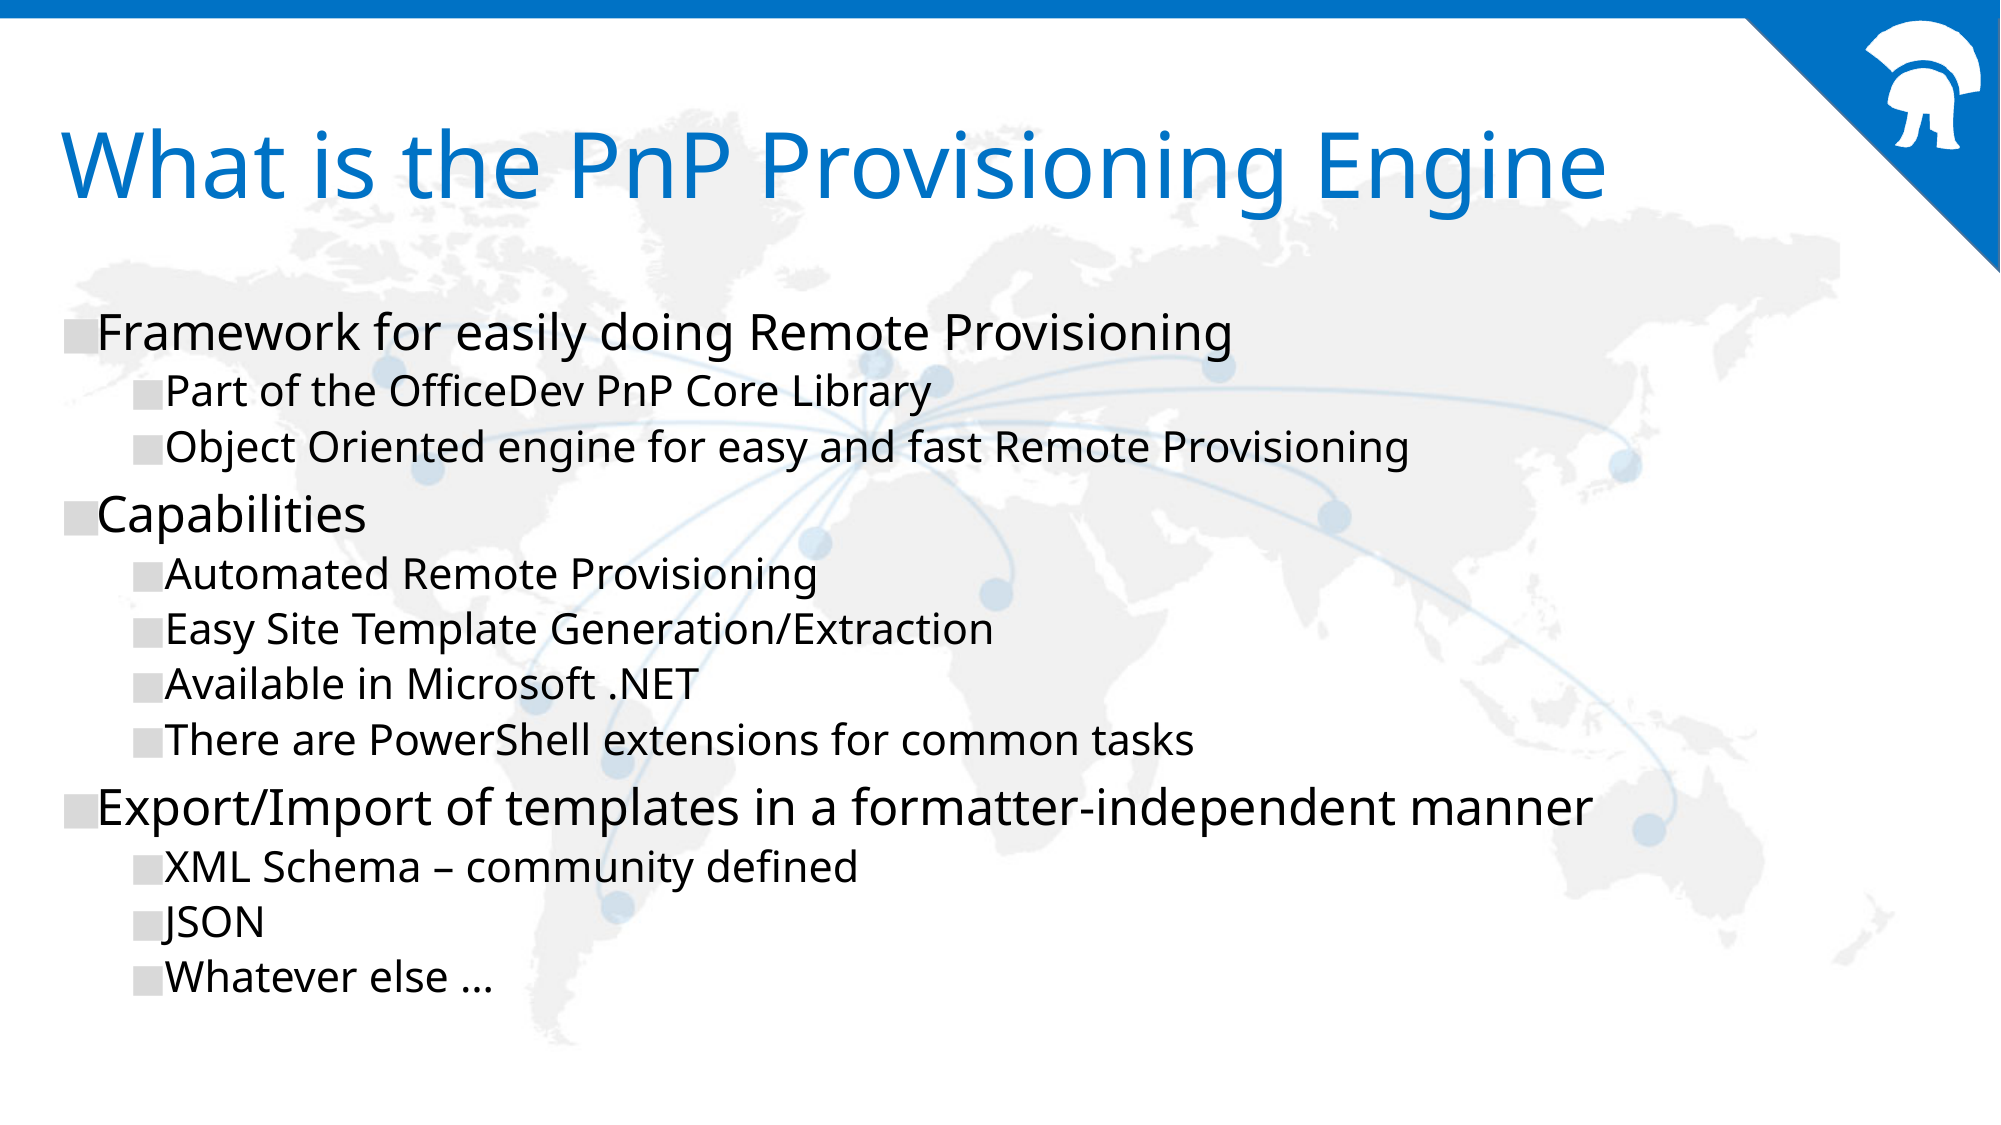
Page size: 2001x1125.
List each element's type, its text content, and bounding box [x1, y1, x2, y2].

list Framework for easily doing Remote Provisioning Part of the OfficeDev PnP Core Library Object Oriented engine for easy and fast Remote Provisioning Capabilities Automated Remote Provisioning Easy Site Template Generation/Extraction Available in Microsoft .NET There are PowerShell extensions for common tasks Export/Import of templates in a formatter-independent manner XML Schema – community defined JSON Whatever else … [45, 299, 1863, 1014]
title What is the PnP Provisioning Engine [45, 59, 1863, 278]
picture [0, 0, 2001, 1125]
